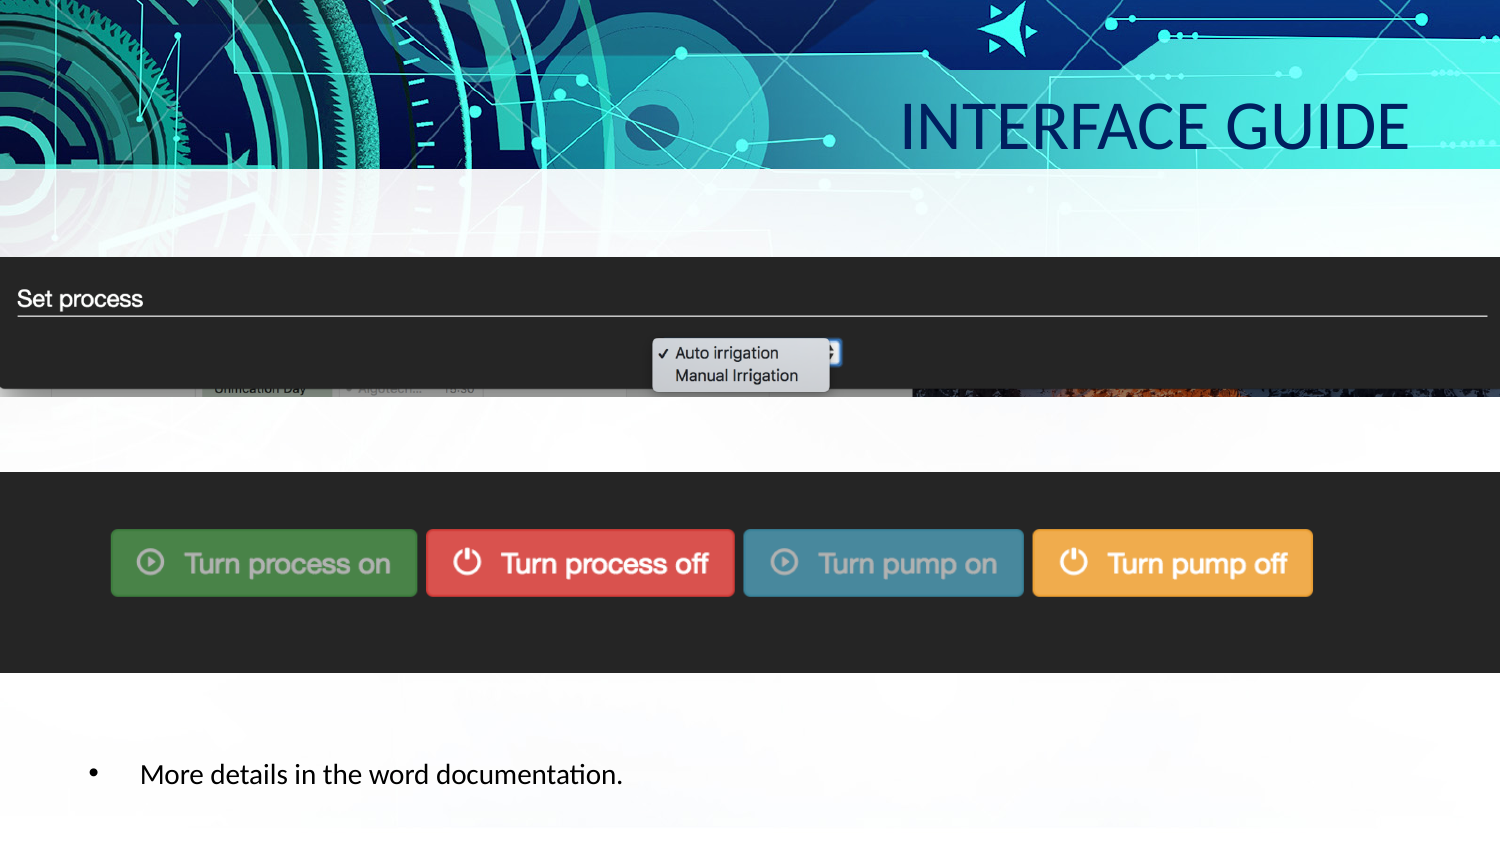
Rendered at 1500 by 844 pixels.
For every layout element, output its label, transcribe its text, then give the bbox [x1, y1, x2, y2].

title INTERFACE GUIDE [73, 71, 1427, 172]
picture [0, 0, 1500, 844]
list More details in the word documentation. [73, 747, 1427, 798]
